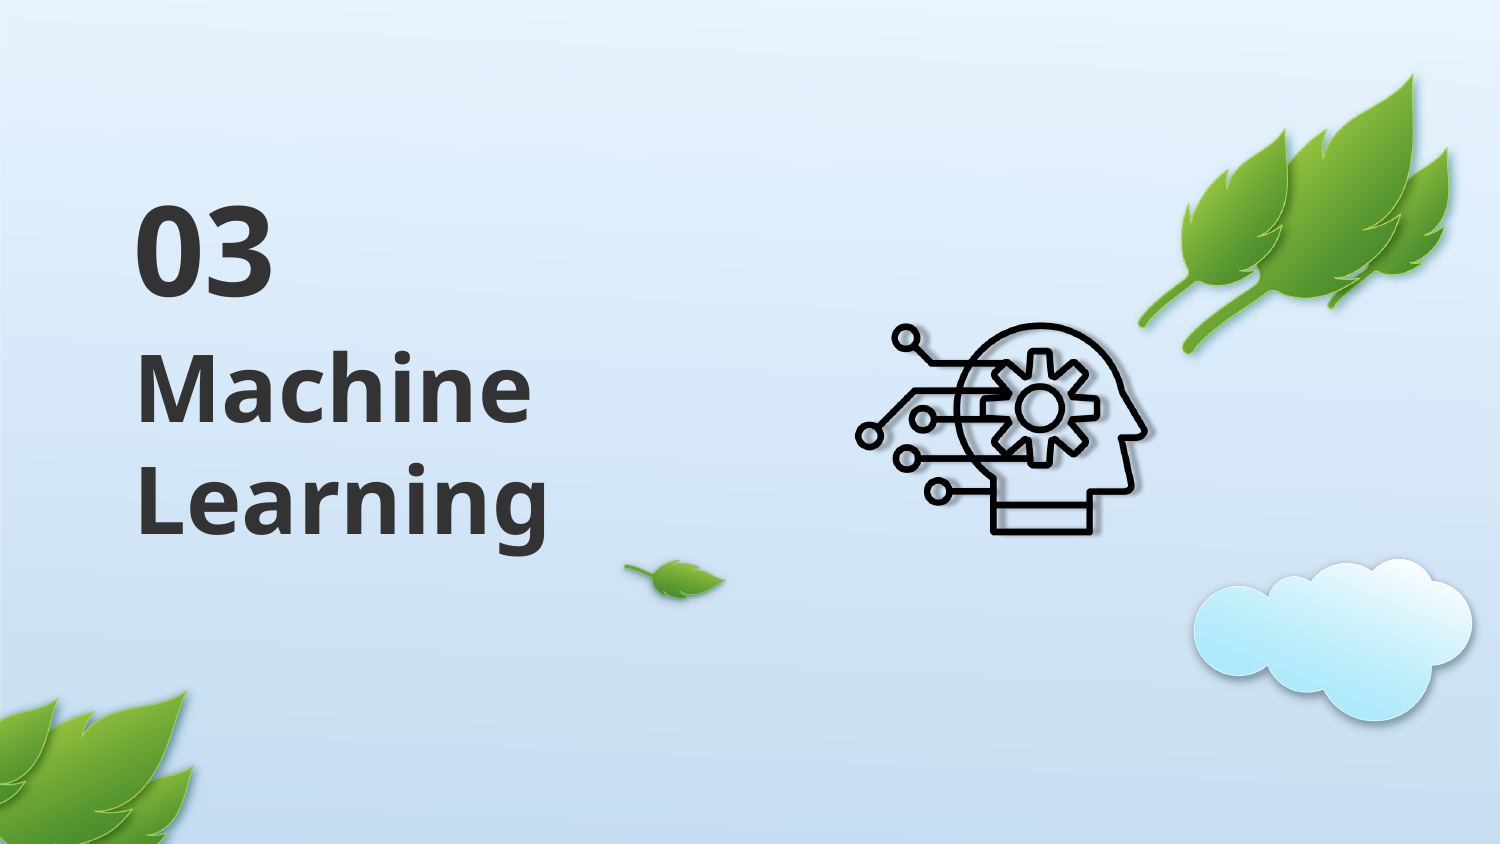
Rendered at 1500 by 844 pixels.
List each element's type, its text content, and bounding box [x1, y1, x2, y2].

title 03 [118, 166, 301, 337]
picture [0, 0, 1500, 844]
title Machine Learning [118, 325, 832, 569]
